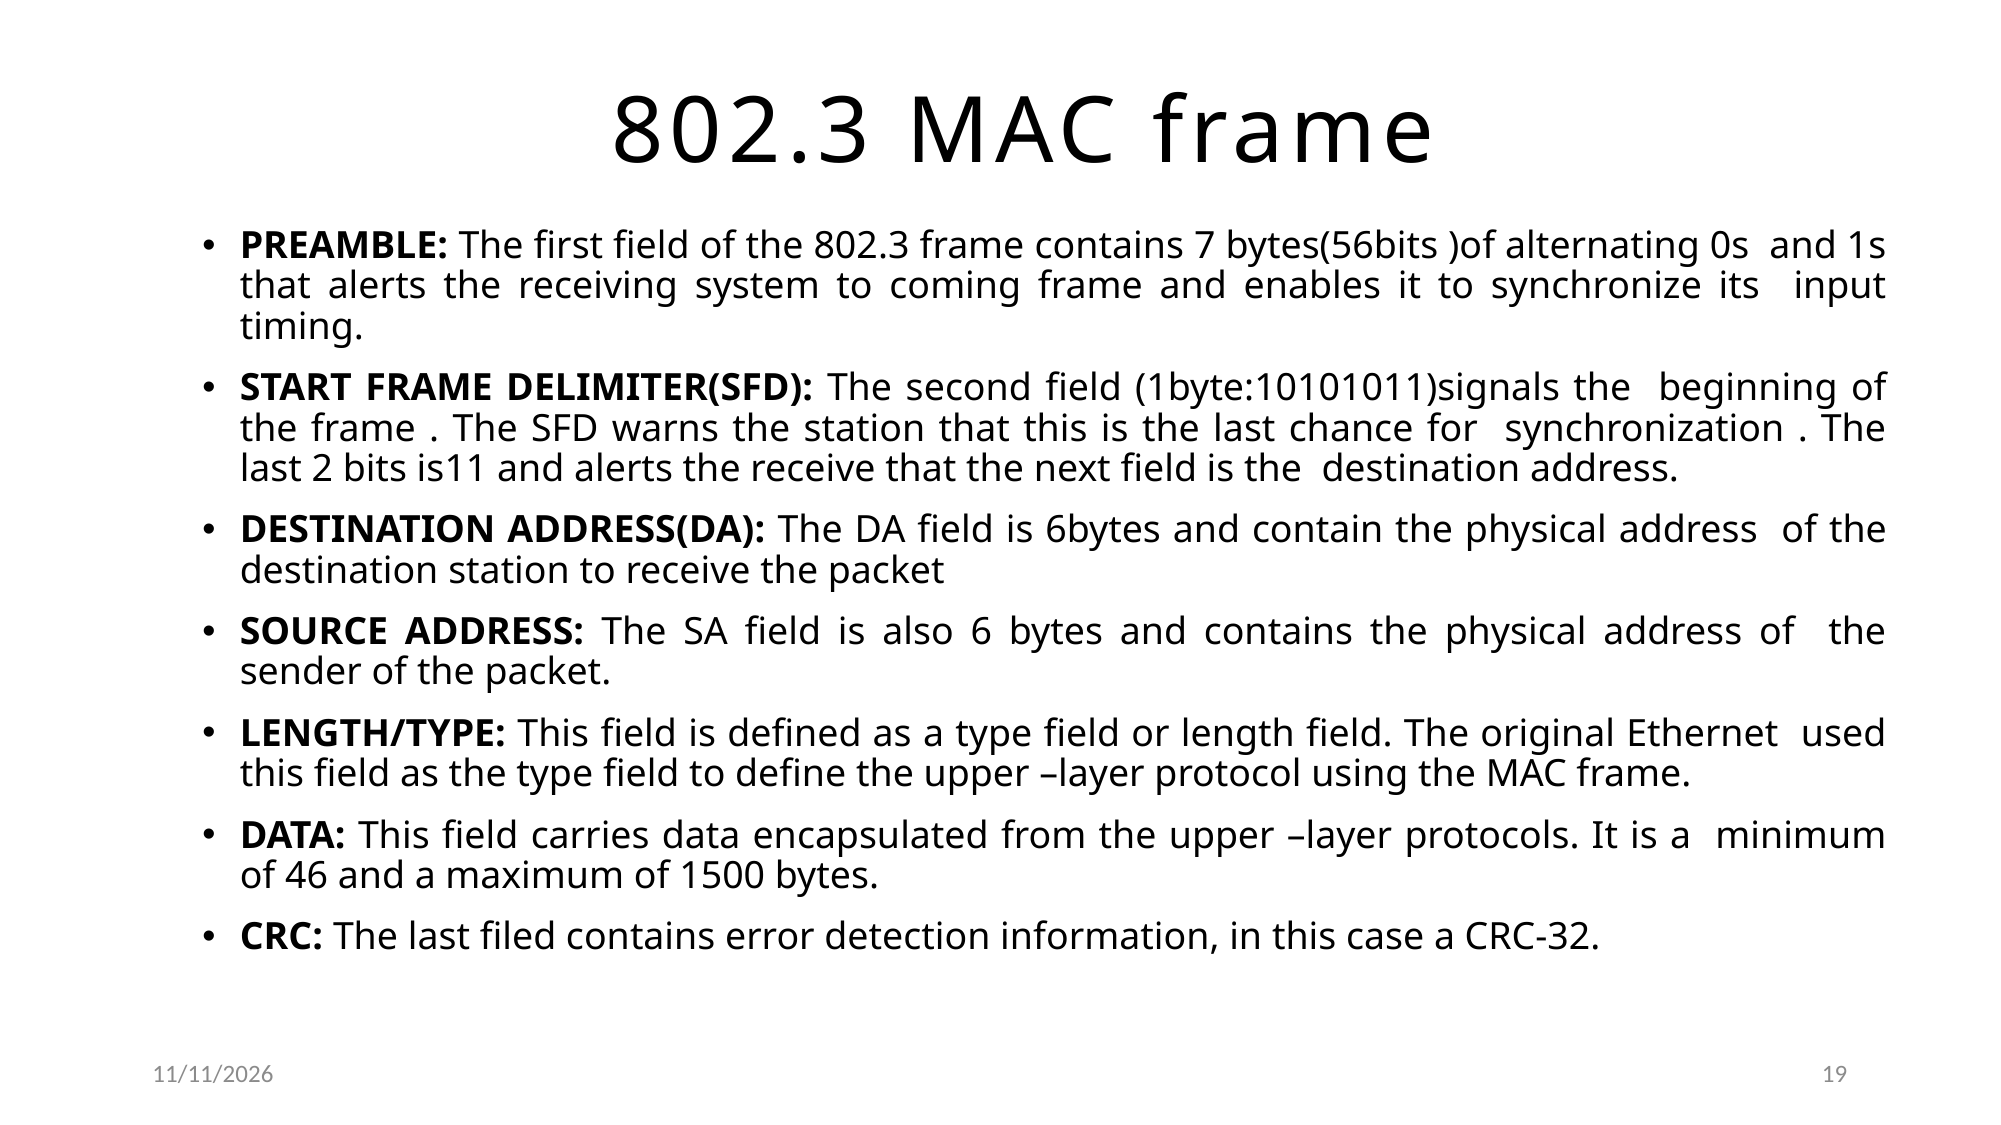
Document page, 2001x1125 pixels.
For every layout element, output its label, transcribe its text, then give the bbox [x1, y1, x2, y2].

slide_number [137, 1042, 588, 1103]
title 802.3 MAC frame [210, 47, 1836, 218]
list PREAMBLE: The first field of the 802.3 frame contains 7 bytes(56bits )of alternating 0s and 1s that alerts the receiving system to coming frame and enables it to synchronize its input timing. START FRAME DELIMITER(SFD): The second field (1byte:10101011)signals the beginning of the frame . The SFD warns the station that this is the last chance for synchronization . The last 2 bits is11 and alerts the receive that the next field is the destination address. DESTINATION ADDRESS(DA): The DA field is 6bytes and contain the physical address of the destination station to receive the packet SOURCE ADDRESS: The SA field is also 6 bytes and contains the physical address of the sender of the packet. LENGTH/TYPE: This field is defined as a type field or length field. The original Ethernet used this field as the type field to define the upper –layer protocol using the MAC frame. DATA: This field carries data encapsulated from the upper –layer protocols. It is a minimum of 46 and a maximum of 1500 bytes. CRC: The last filed contains error detection information, in this case a CRC-32. [187, 218, 1903, 1089]
slide_number 19 [1412, 1042, 1863, 1103]
